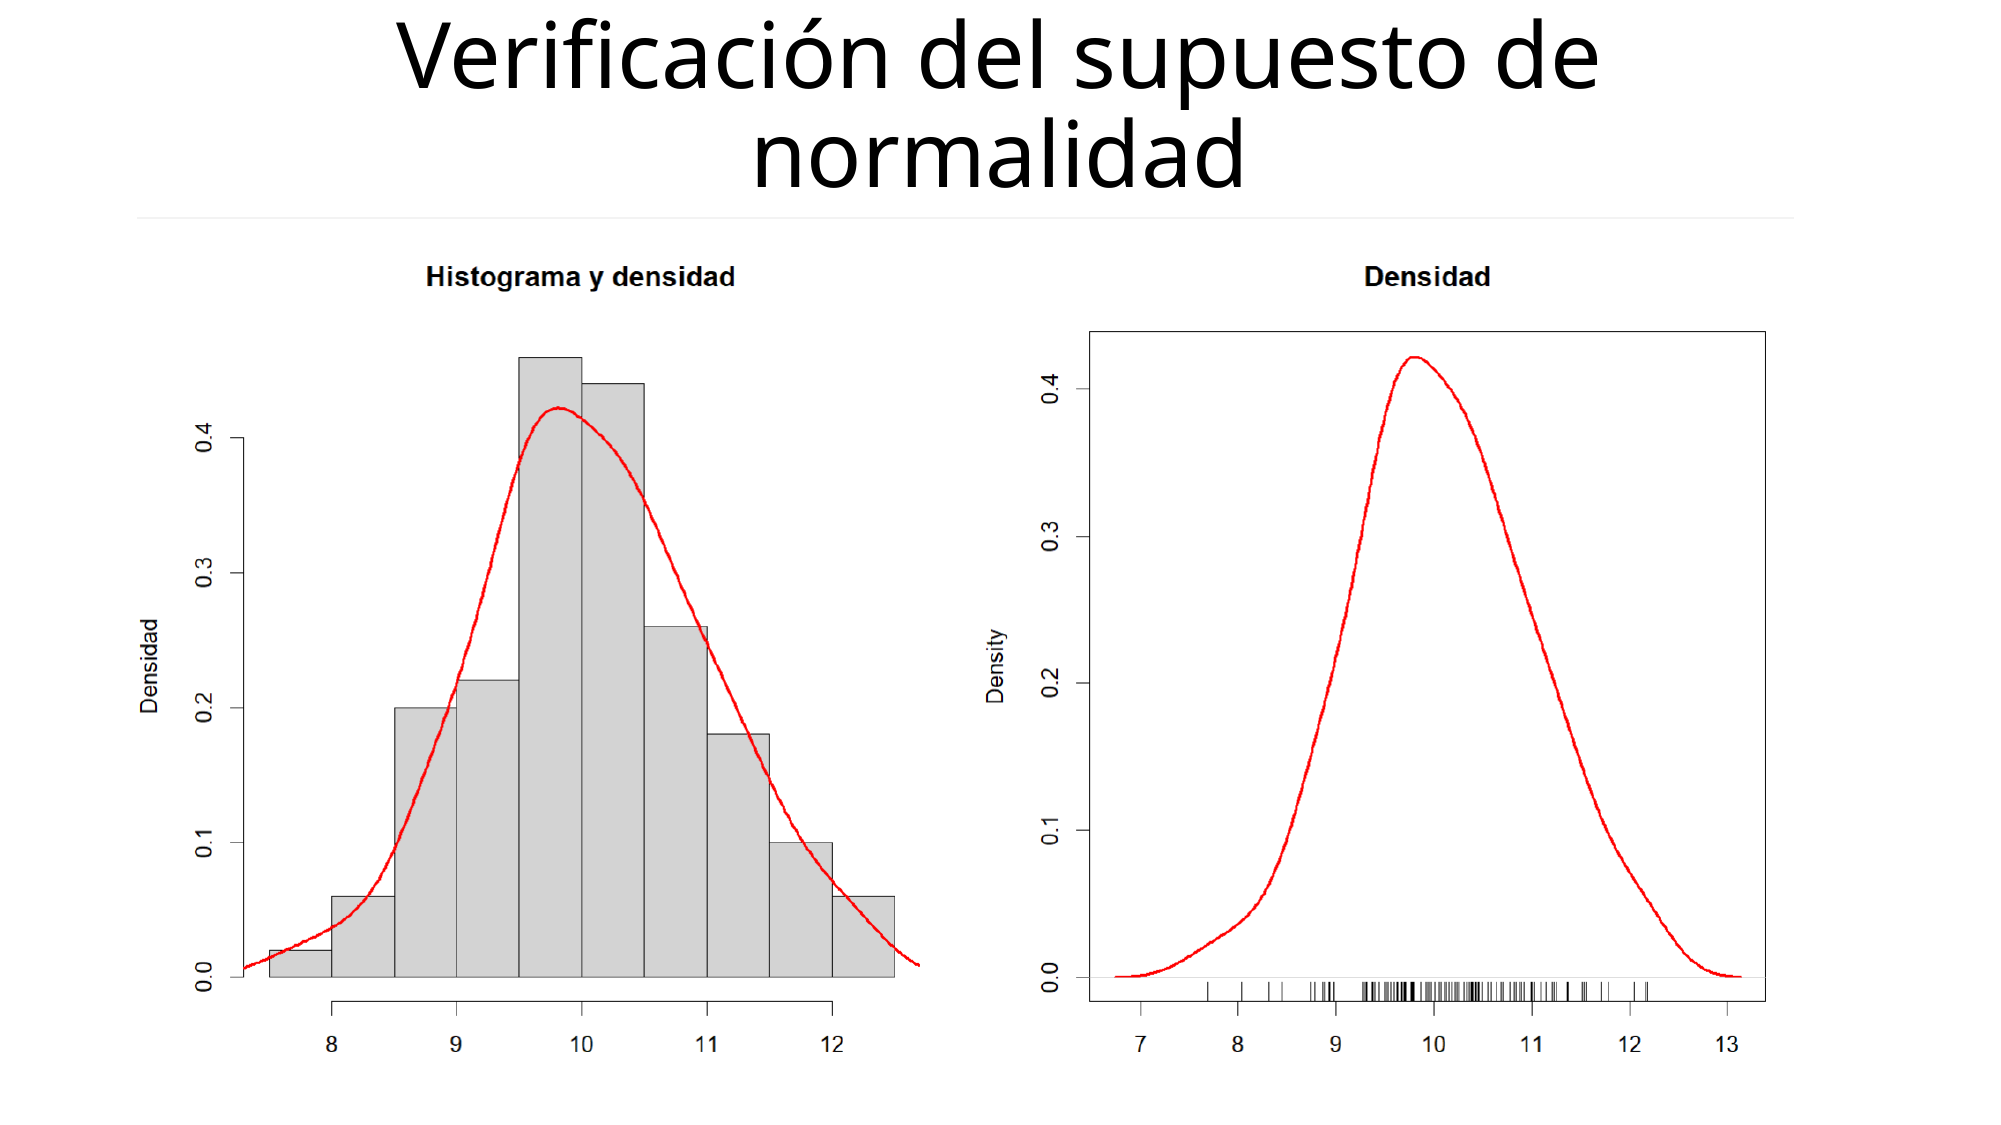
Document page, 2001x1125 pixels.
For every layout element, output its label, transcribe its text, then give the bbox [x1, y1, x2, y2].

title Verificación del supuesto de normalidad [137, 0, 1863, 218]
picture [137, 217, 1794, 1074]
